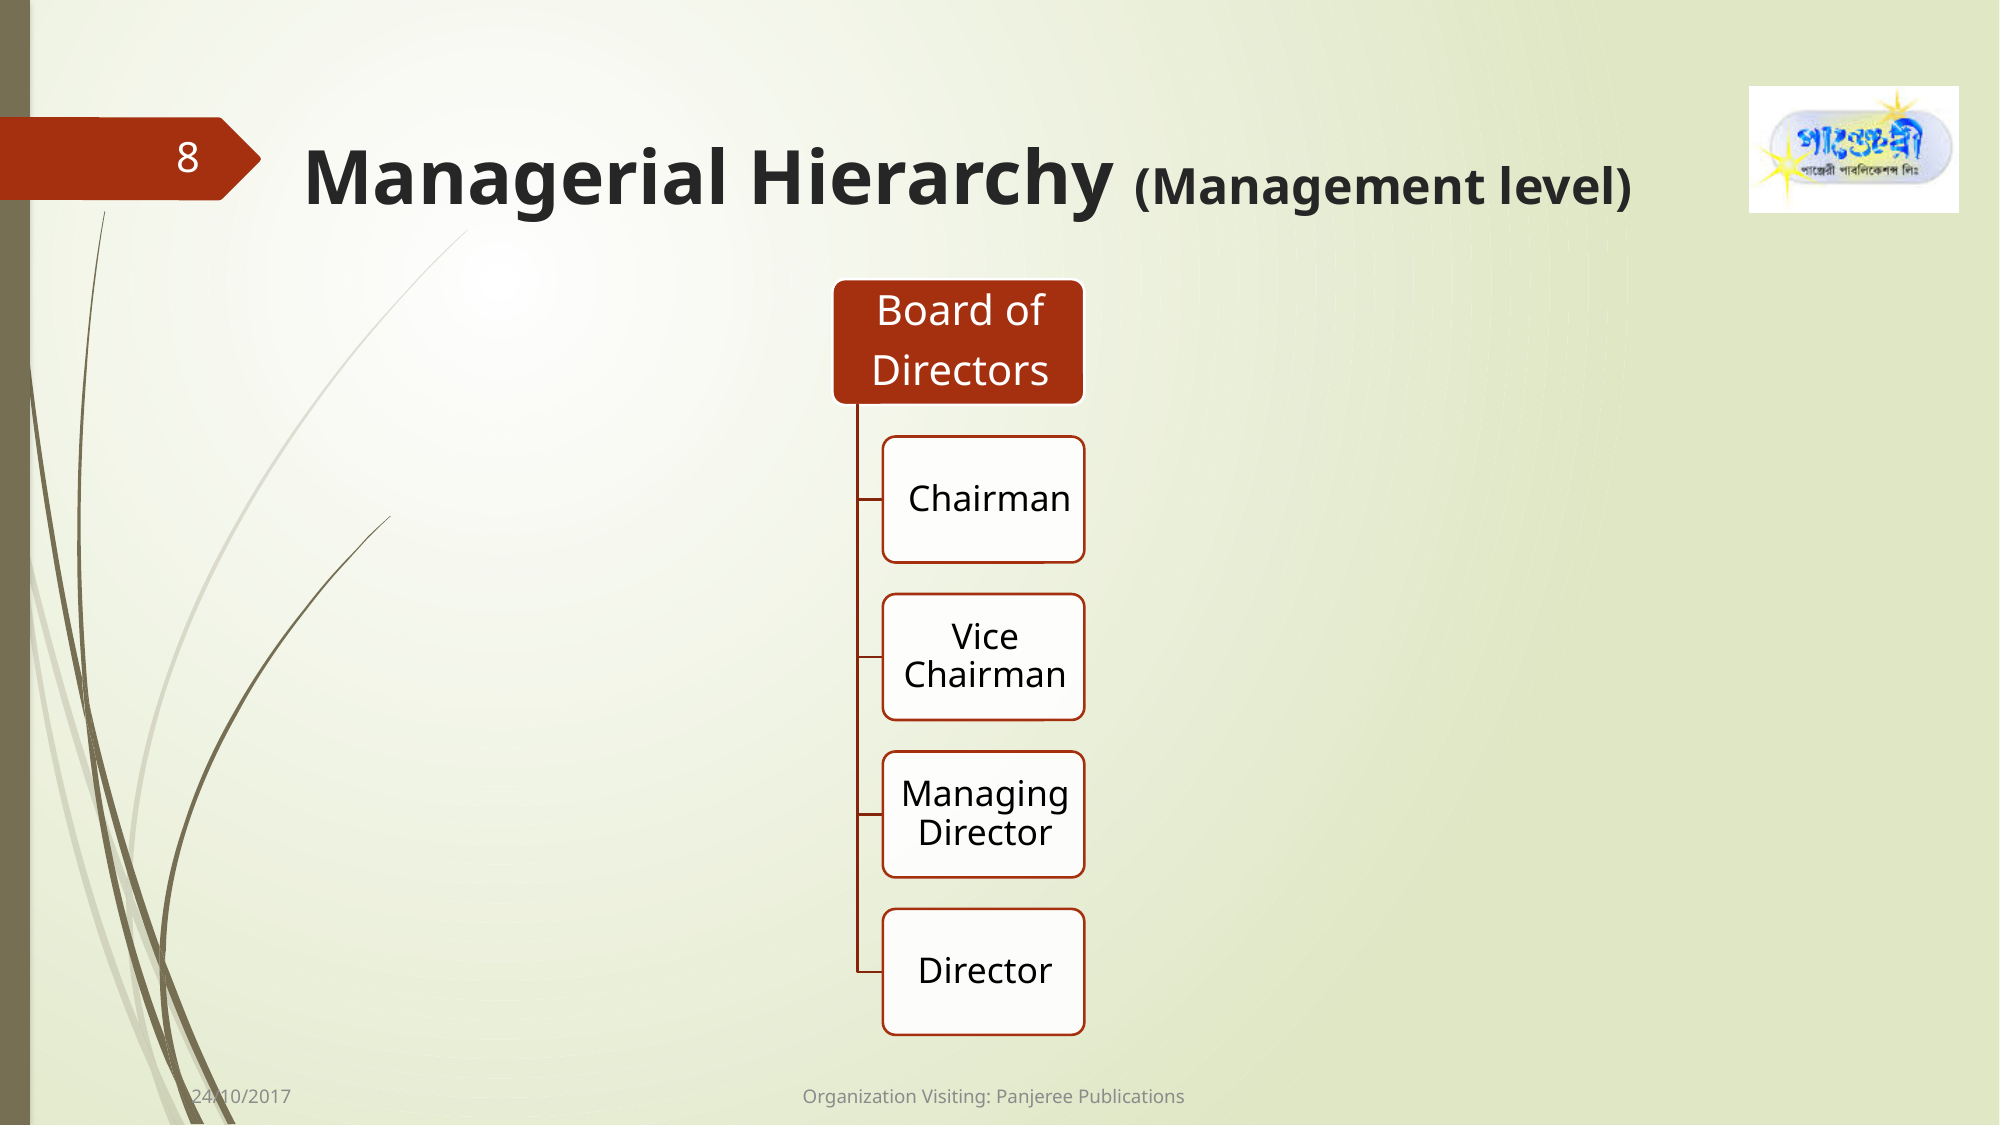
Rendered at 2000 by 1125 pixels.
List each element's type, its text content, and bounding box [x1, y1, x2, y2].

text_box [178, 311, 238, 1012]
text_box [243, 278, 1674, 1036]
slide_number 8 [87, 129, 216, 190]
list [1749, 86, 1959, 213]
footer Organization Visiting: Panjeree Publications [787, 1069, 1750, 1122]
title Managerial Hierarchy (Management level) [287, 122, 1788, 303]
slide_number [31, 1069, 307, 1122]
